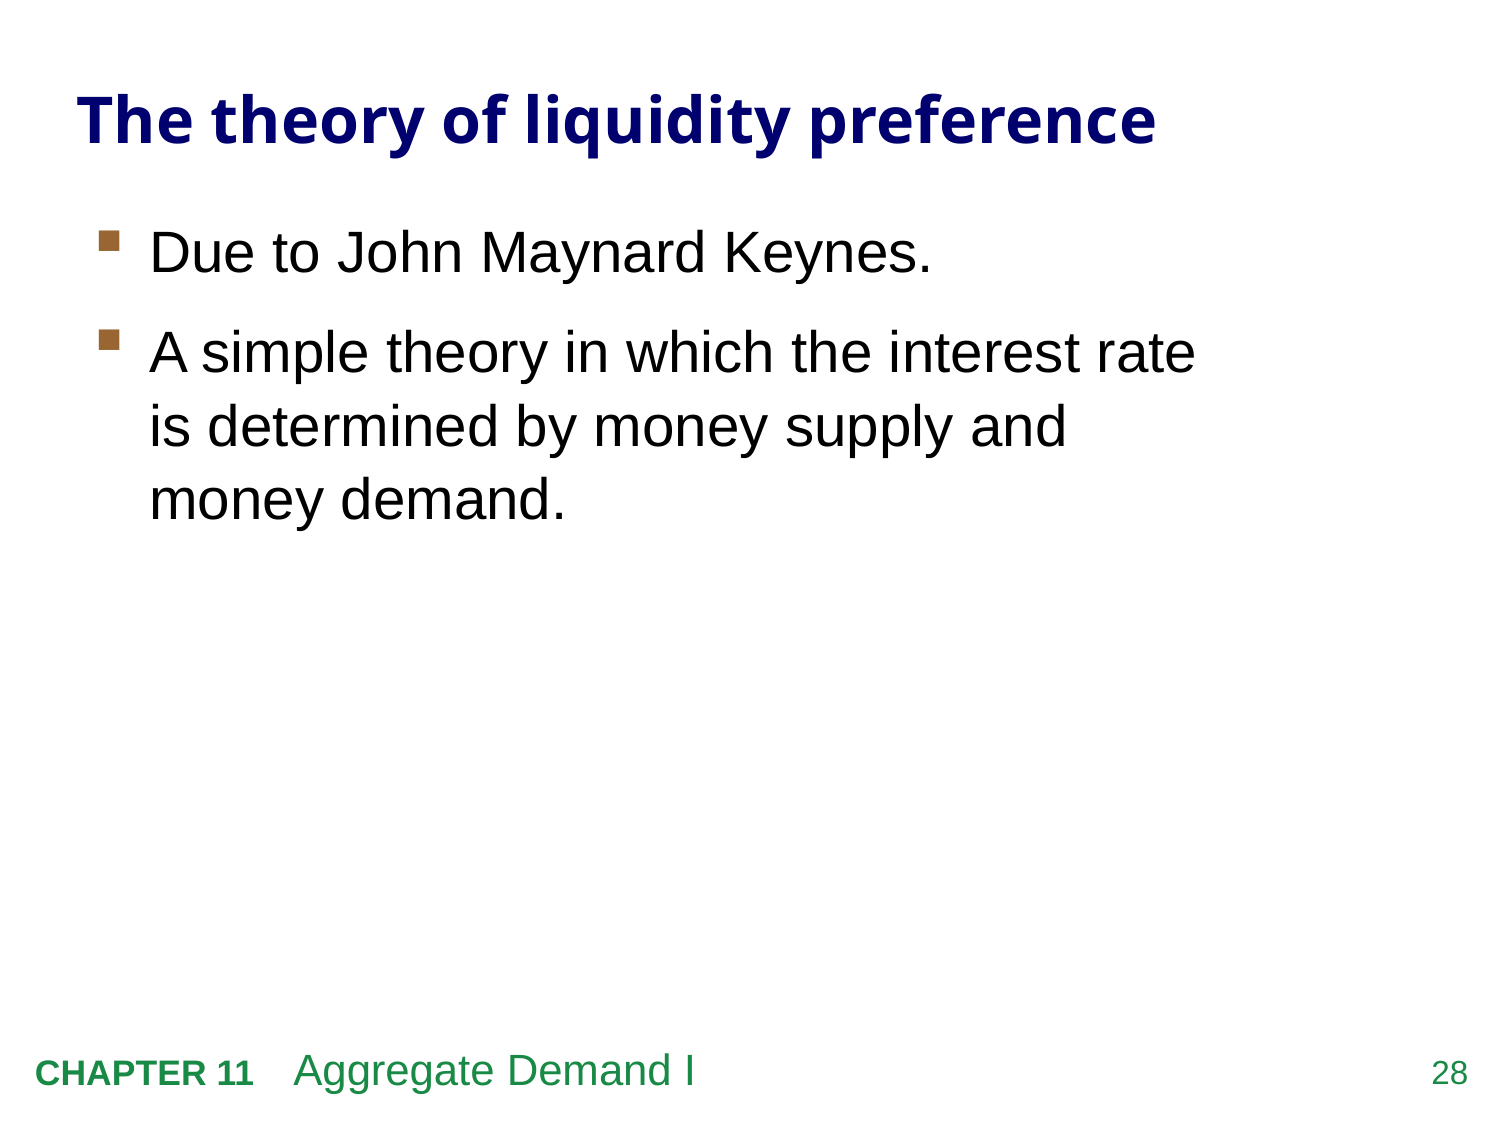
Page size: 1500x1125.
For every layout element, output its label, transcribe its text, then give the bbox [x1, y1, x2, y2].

list Due to John Maynard Keynes. A simple theory in which the interest rate is determined by money supply and money demand. [78, 203, 1425, 1005]
title The theory of liquidity preference [76, 38, 1430, 193]
